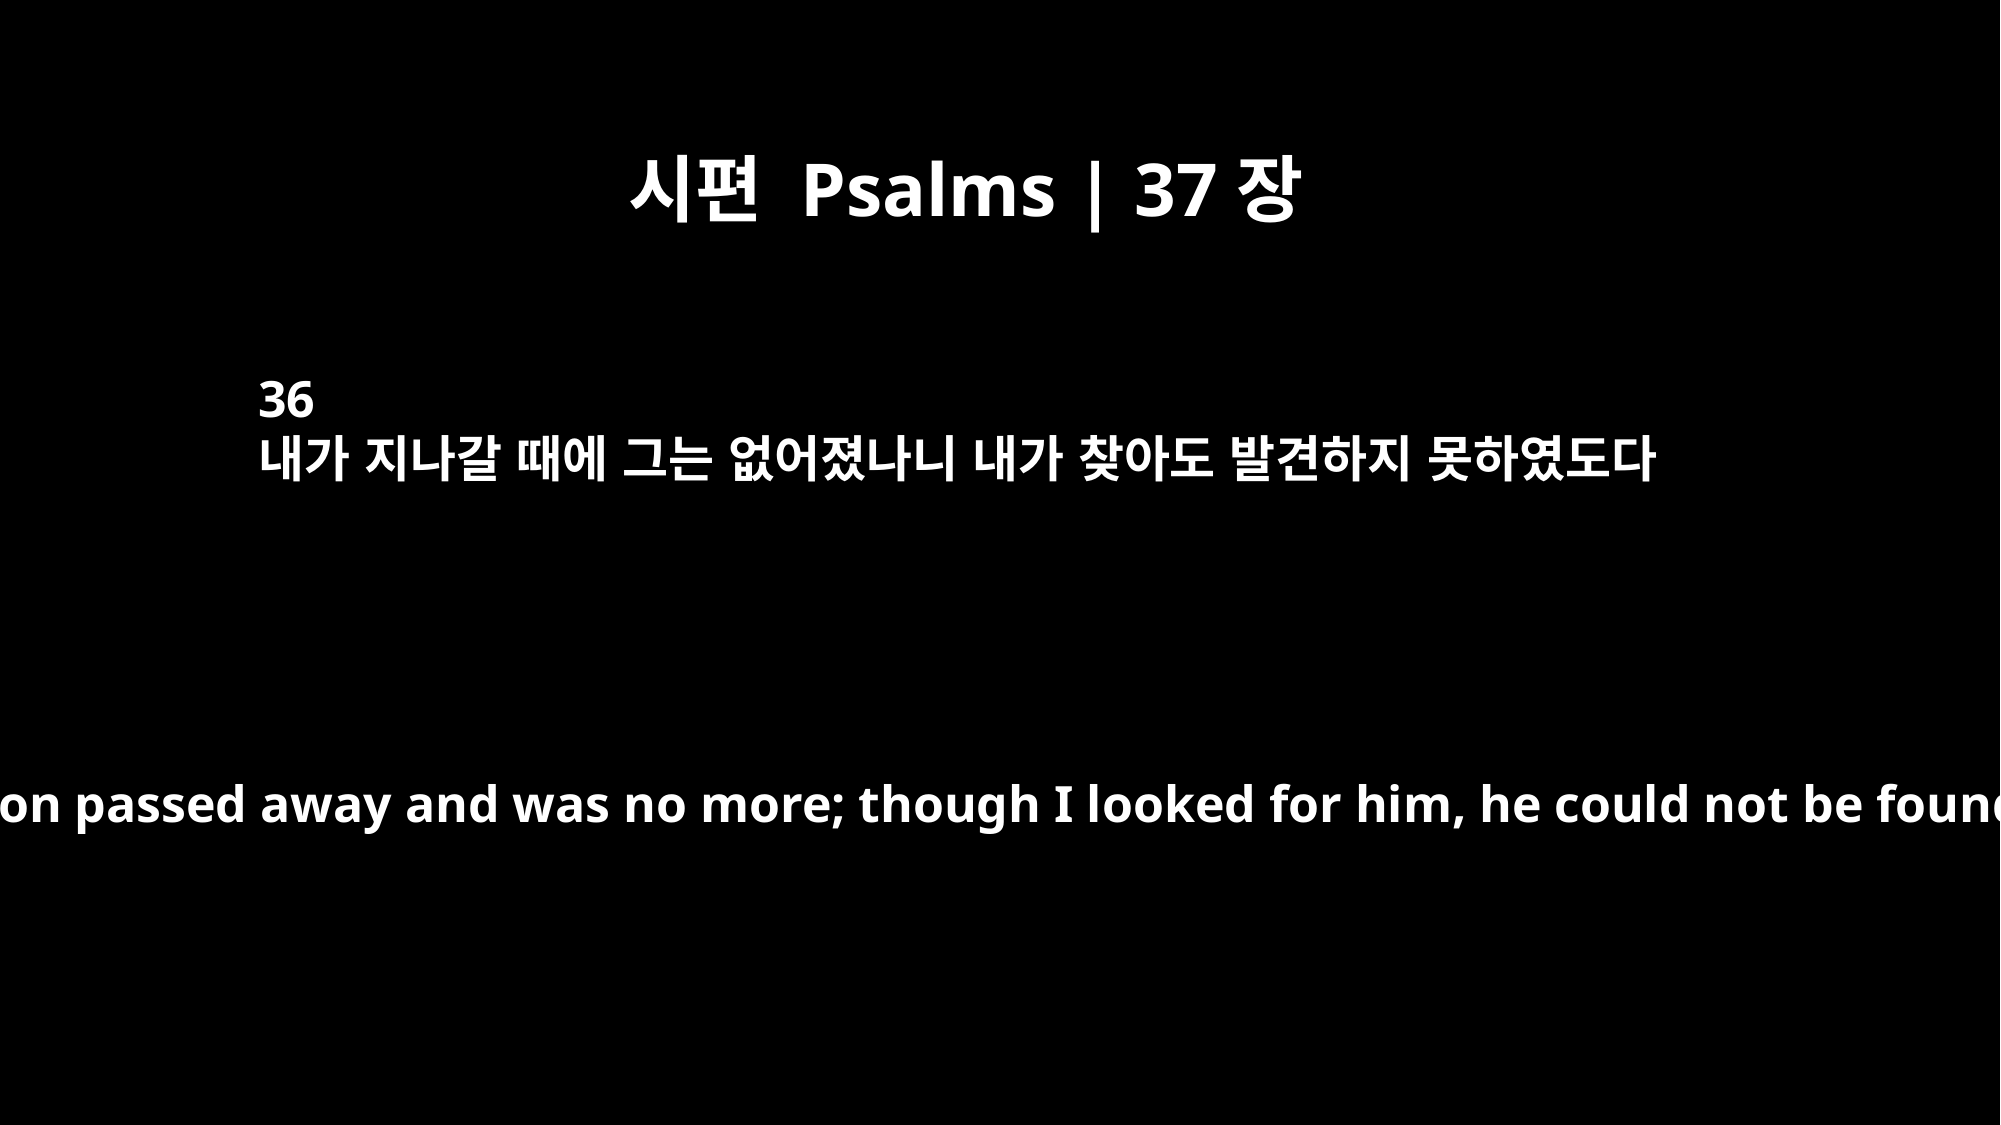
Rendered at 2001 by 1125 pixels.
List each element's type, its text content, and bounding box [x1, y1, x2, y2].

text_box but he soon passed away and was no more; though I looked for him, he could not be found. [0, 764, 2000, 840]
text_box 36 내가 지나갈 때에 그는 없어졌나니 내가 찾아도 발견하지 못하였도다 [243, 359, 1674, 495]
text_box 시편 Psalms | 37장 [613, 136, 1319, 239]
